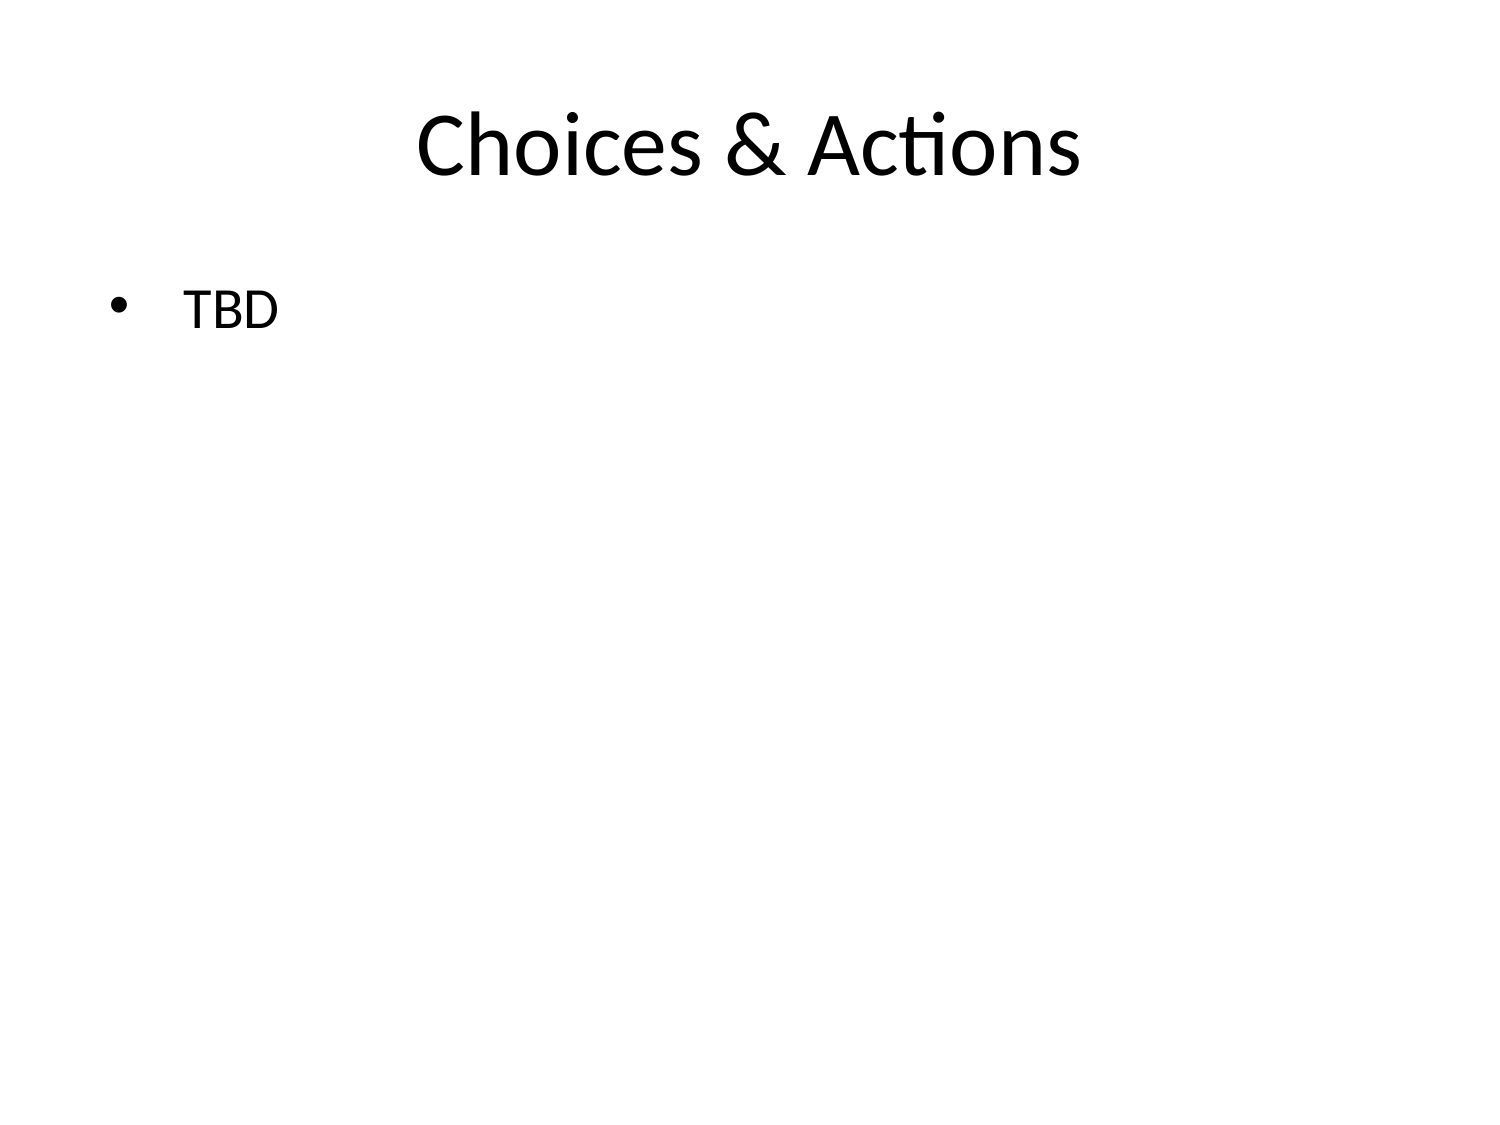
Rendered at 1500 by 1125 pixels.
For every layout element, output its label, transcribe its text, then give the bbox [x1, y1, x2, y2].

list TBD [75, 262, 1413, 1075]
title Choices & Actions [75, 45, 1425, 233]
